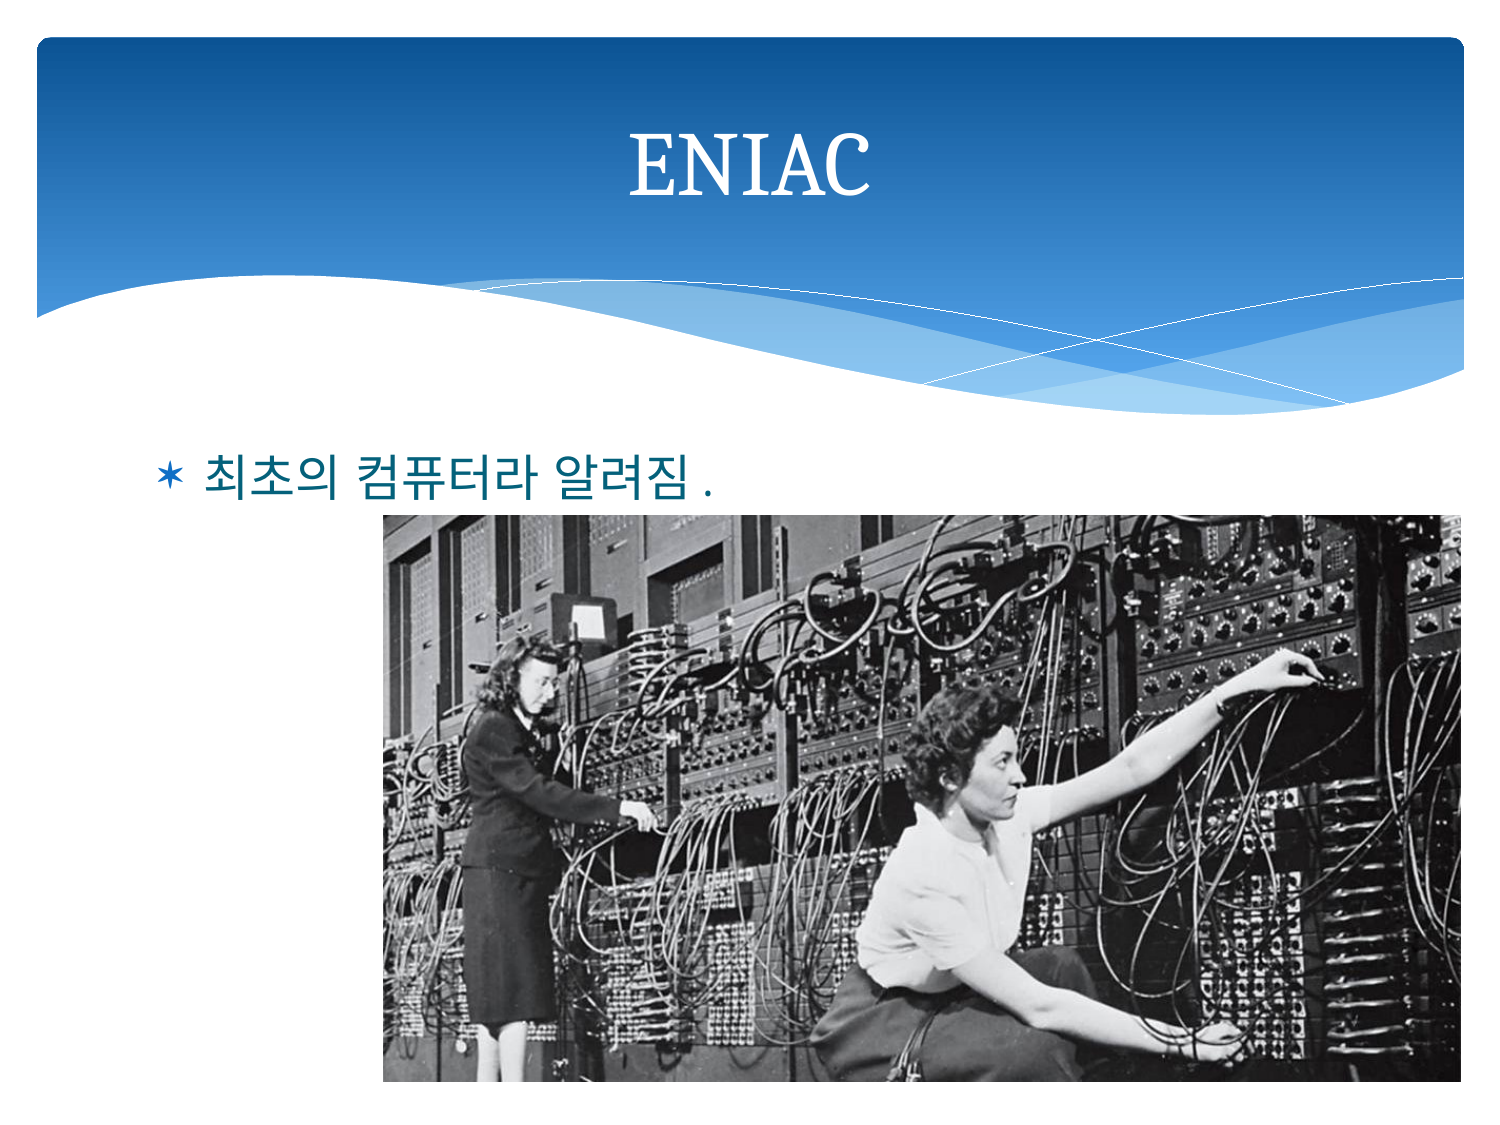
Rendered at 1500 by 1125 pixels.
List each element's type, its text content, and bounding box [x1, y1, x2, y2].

title ENIAC [75, 55, 1425, 261]
list 최초의 컴퓨터라 알려짐. [143, 438, 1359, 1005]
picture [383, 514, 1461, 1082]
